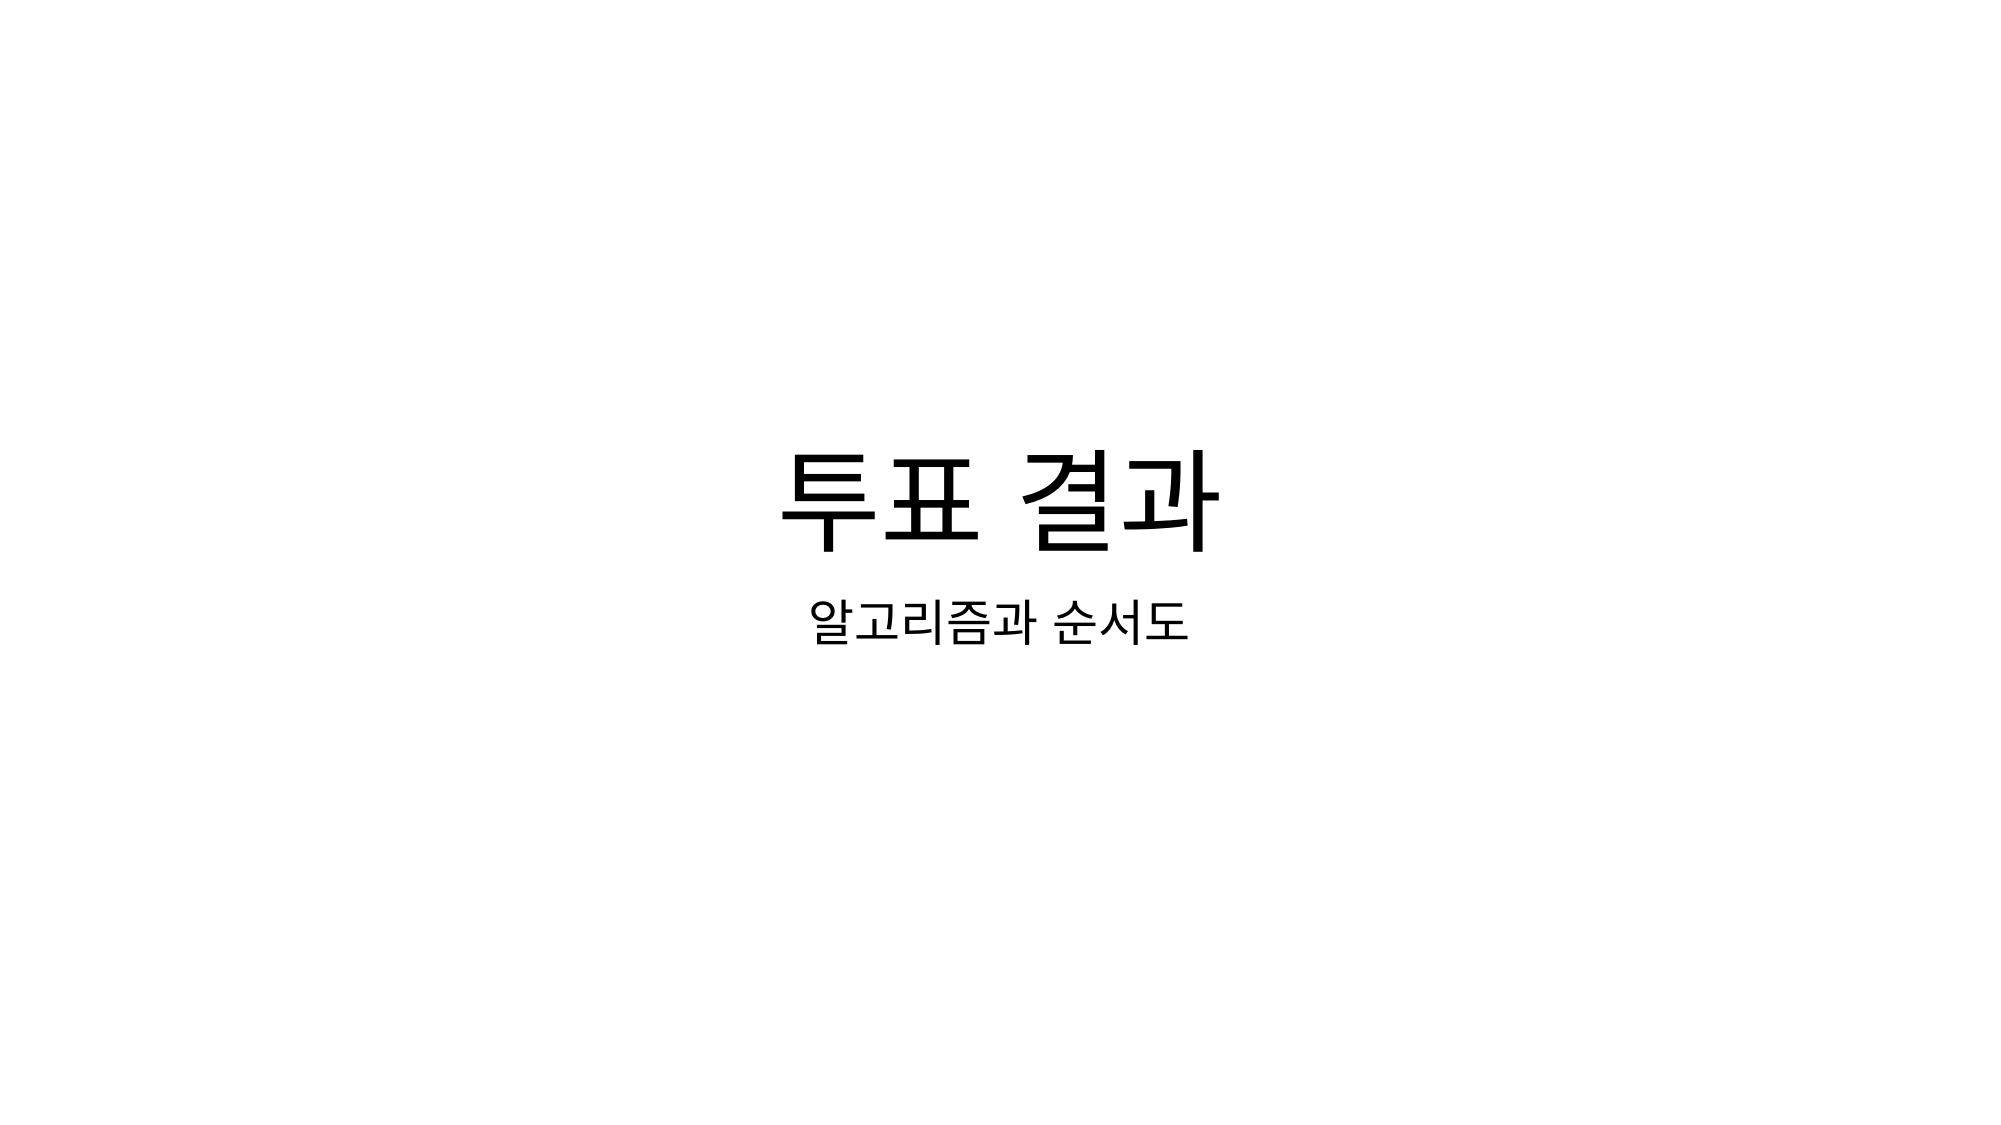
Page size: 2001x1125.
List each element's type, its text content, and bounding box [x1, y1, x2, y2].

title 투표 결과 [249, 184, 1750, 576]
subtitle 알고리즘과 순서도 [249, 590, 1750, 863]
